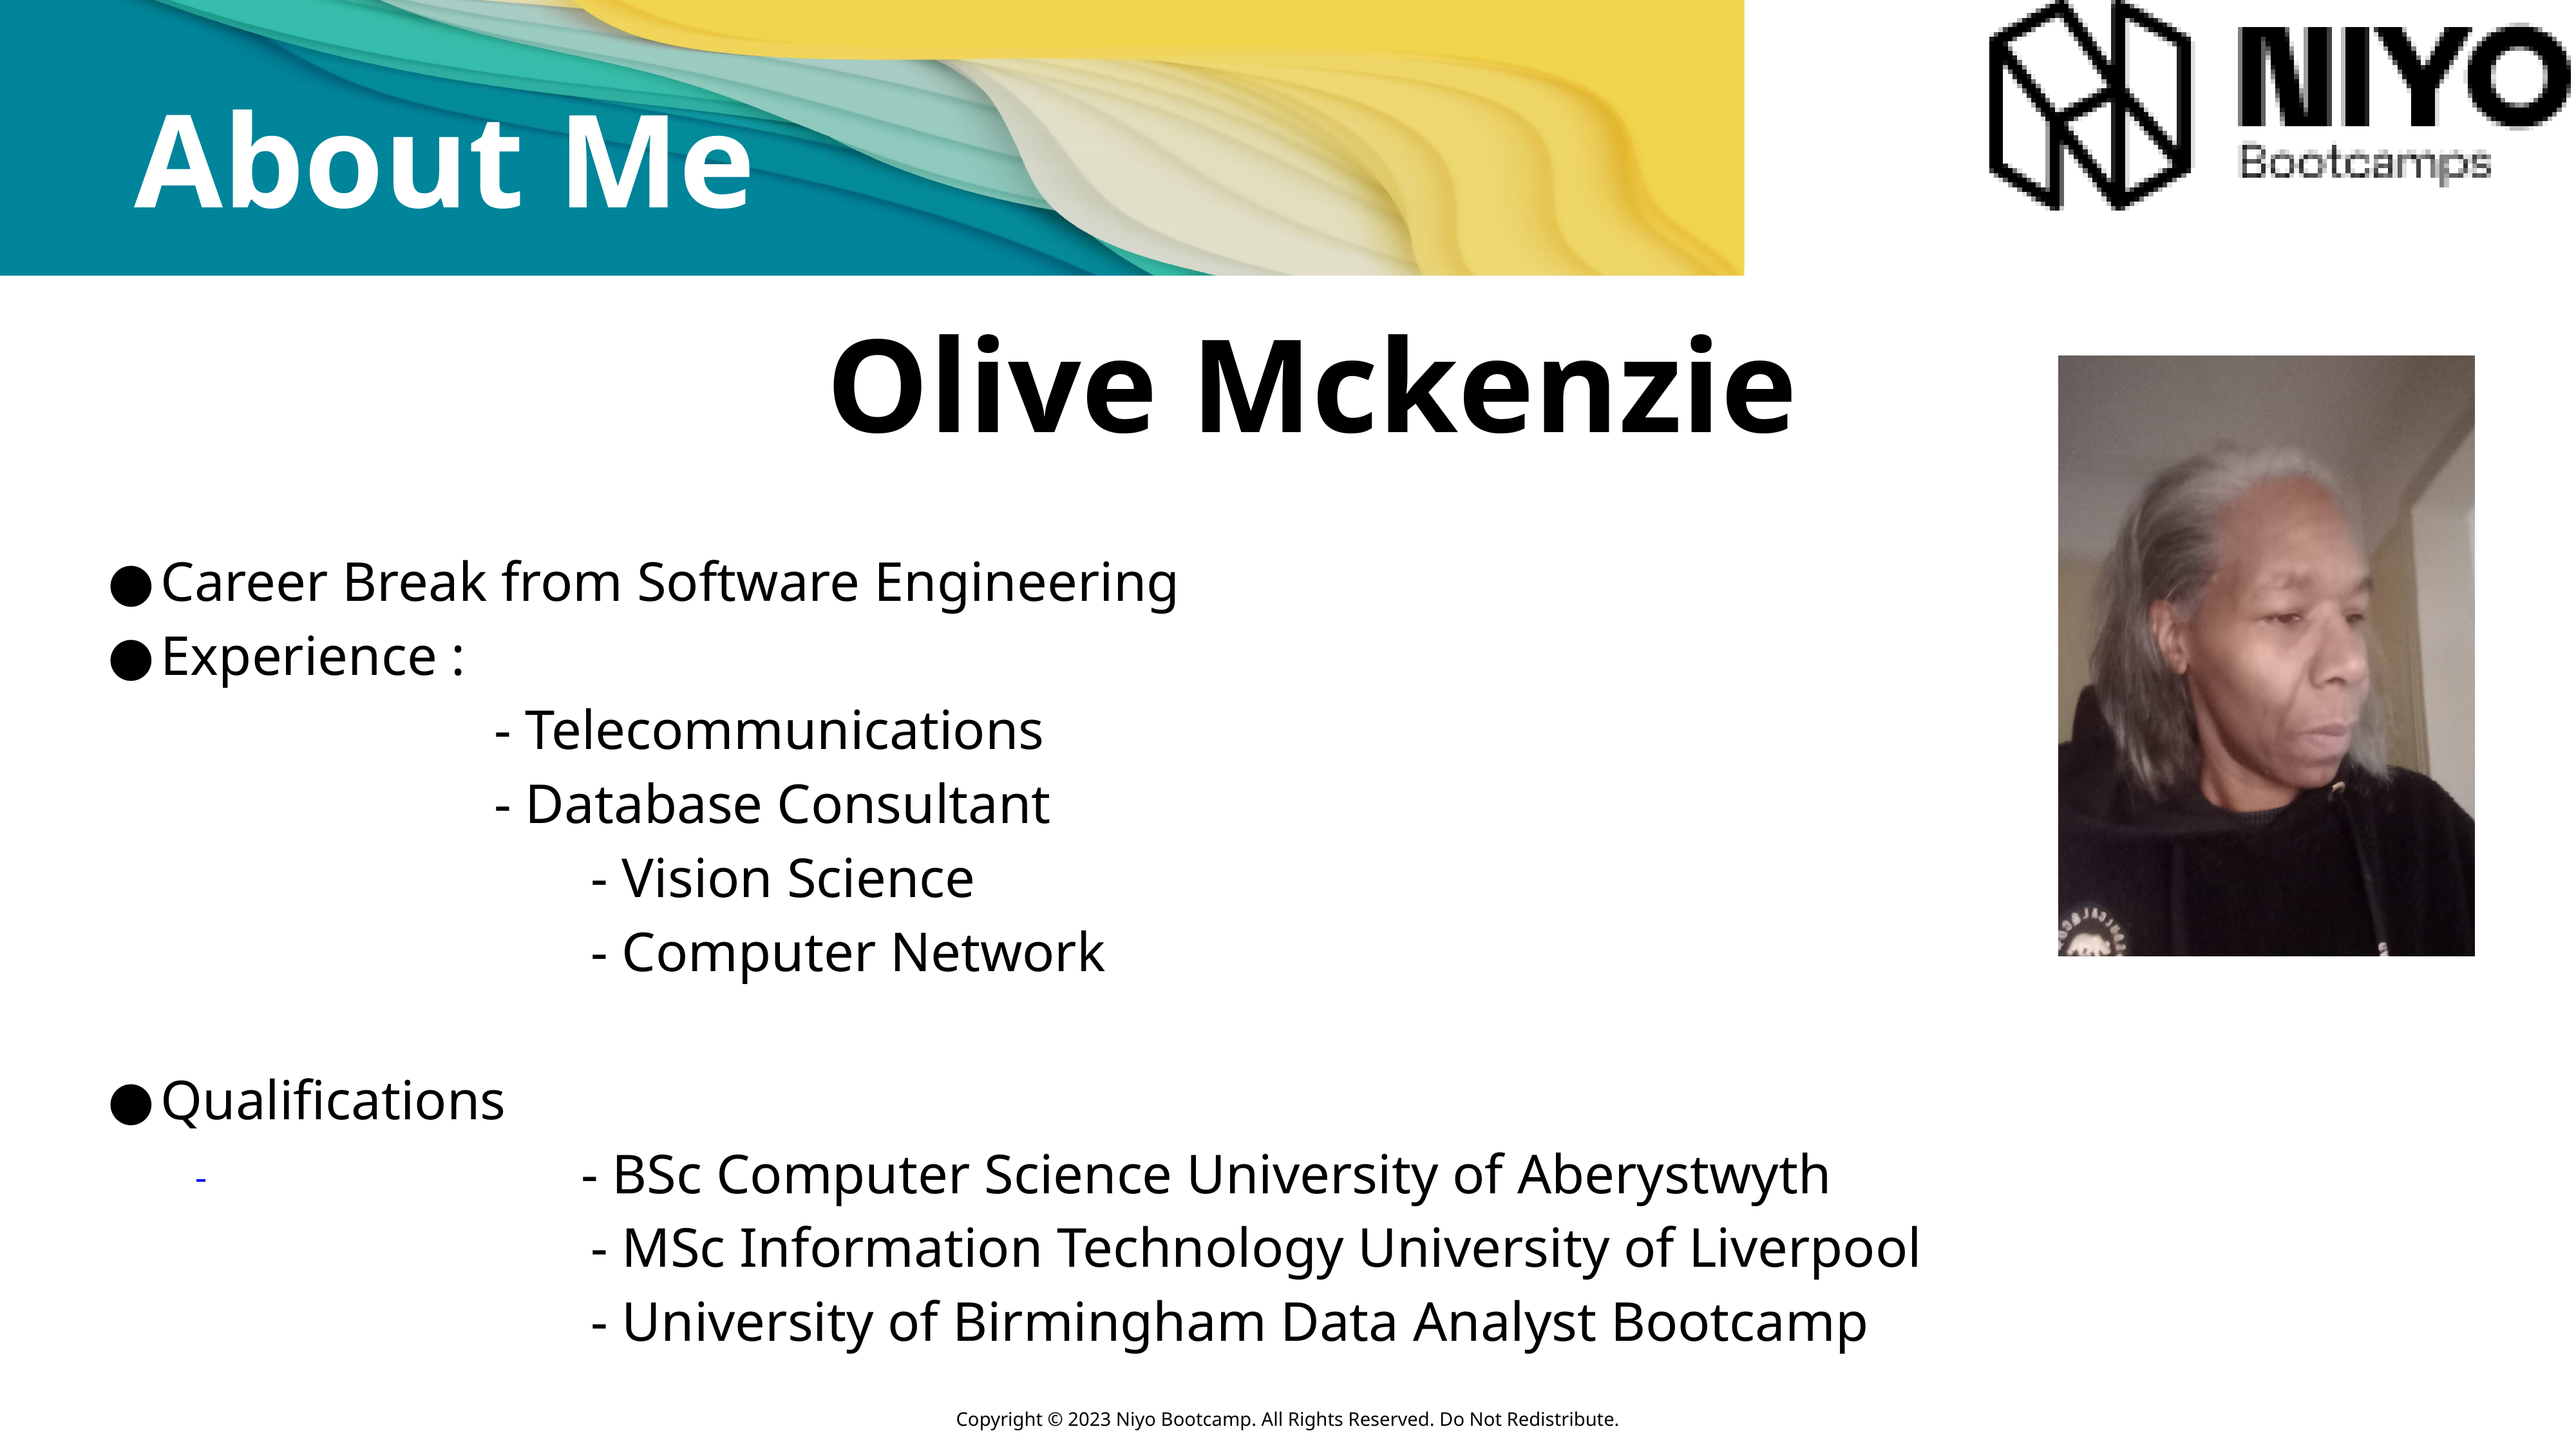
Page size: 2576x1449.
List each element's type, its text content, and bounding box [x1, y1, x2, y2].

picture [0, 0, 1745, 276]
picture [2058, 355, 2475, 956]
picture [1989, 0, 2576, 216]
text_box Olive Mckenzie Career Break from Software Engineering Experience : - Telecommunications - Database Consultant - Vision Science - Computer Network Qualifications - BSc Computer Science University of Aberystwyth - MSc Information Technology University of Liverpool - University of Birmingham Data Analyst Bootcamp [10, 275, 2566, 1375]
